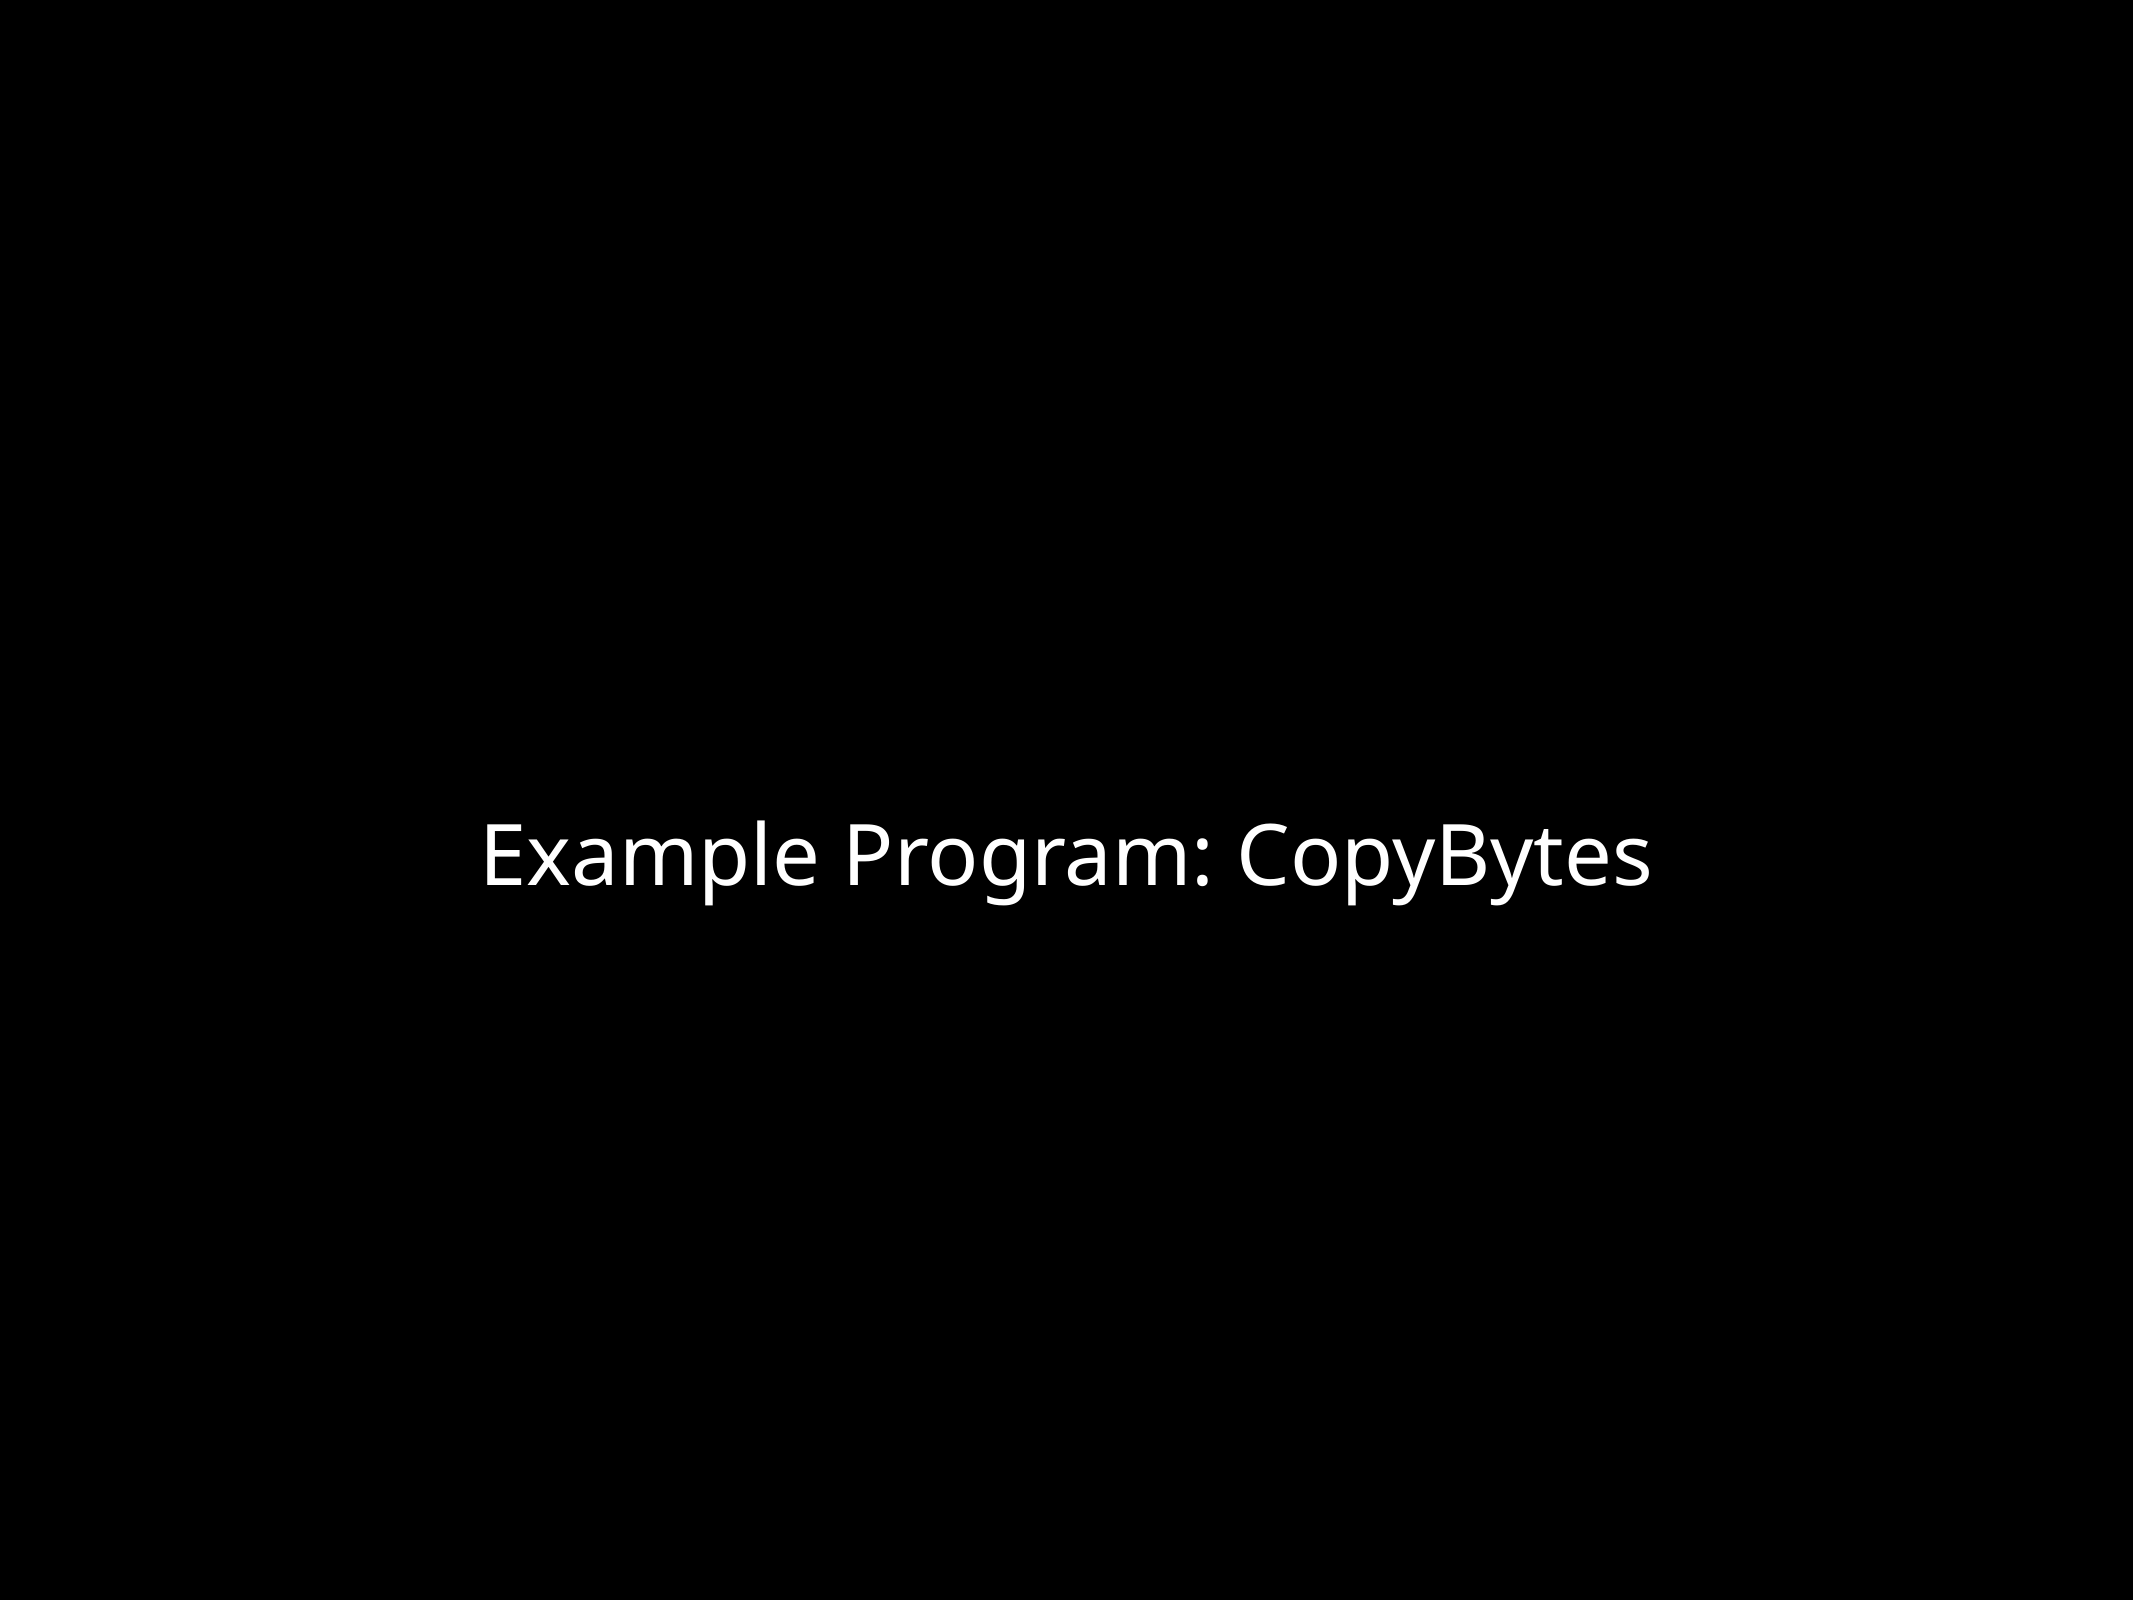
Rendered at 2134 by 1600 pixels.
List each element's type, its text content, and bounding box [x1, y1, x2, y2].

title Example Program: CopyBytes [207, 784, 1926, 903]
